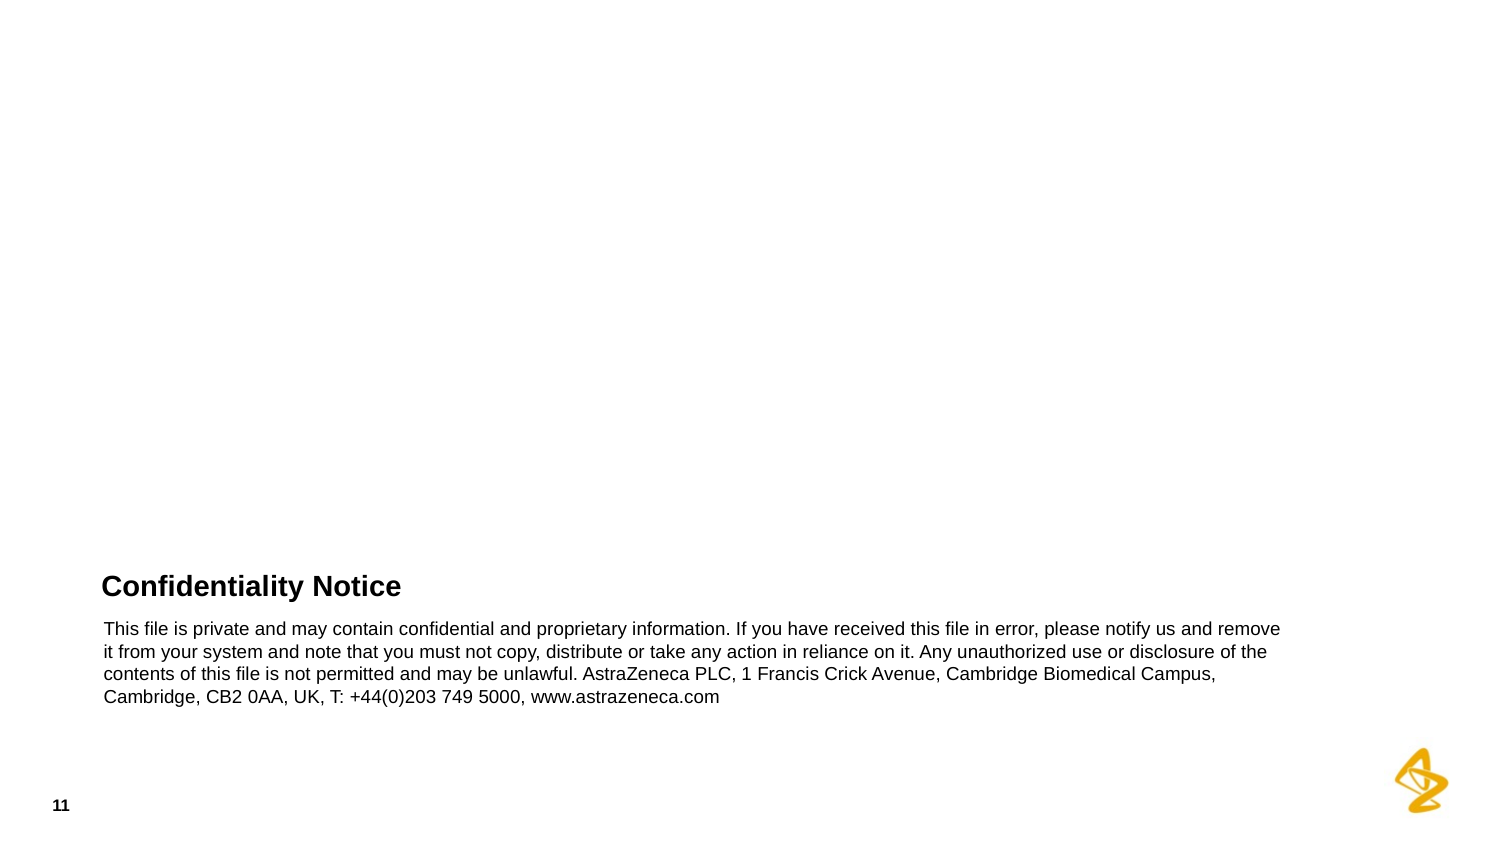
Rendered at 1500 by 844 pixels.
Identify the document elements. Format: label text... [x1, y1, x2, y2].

picture [1384, 737, 1459, 824]
slide_number 11 [52, 795, 118, 822]
